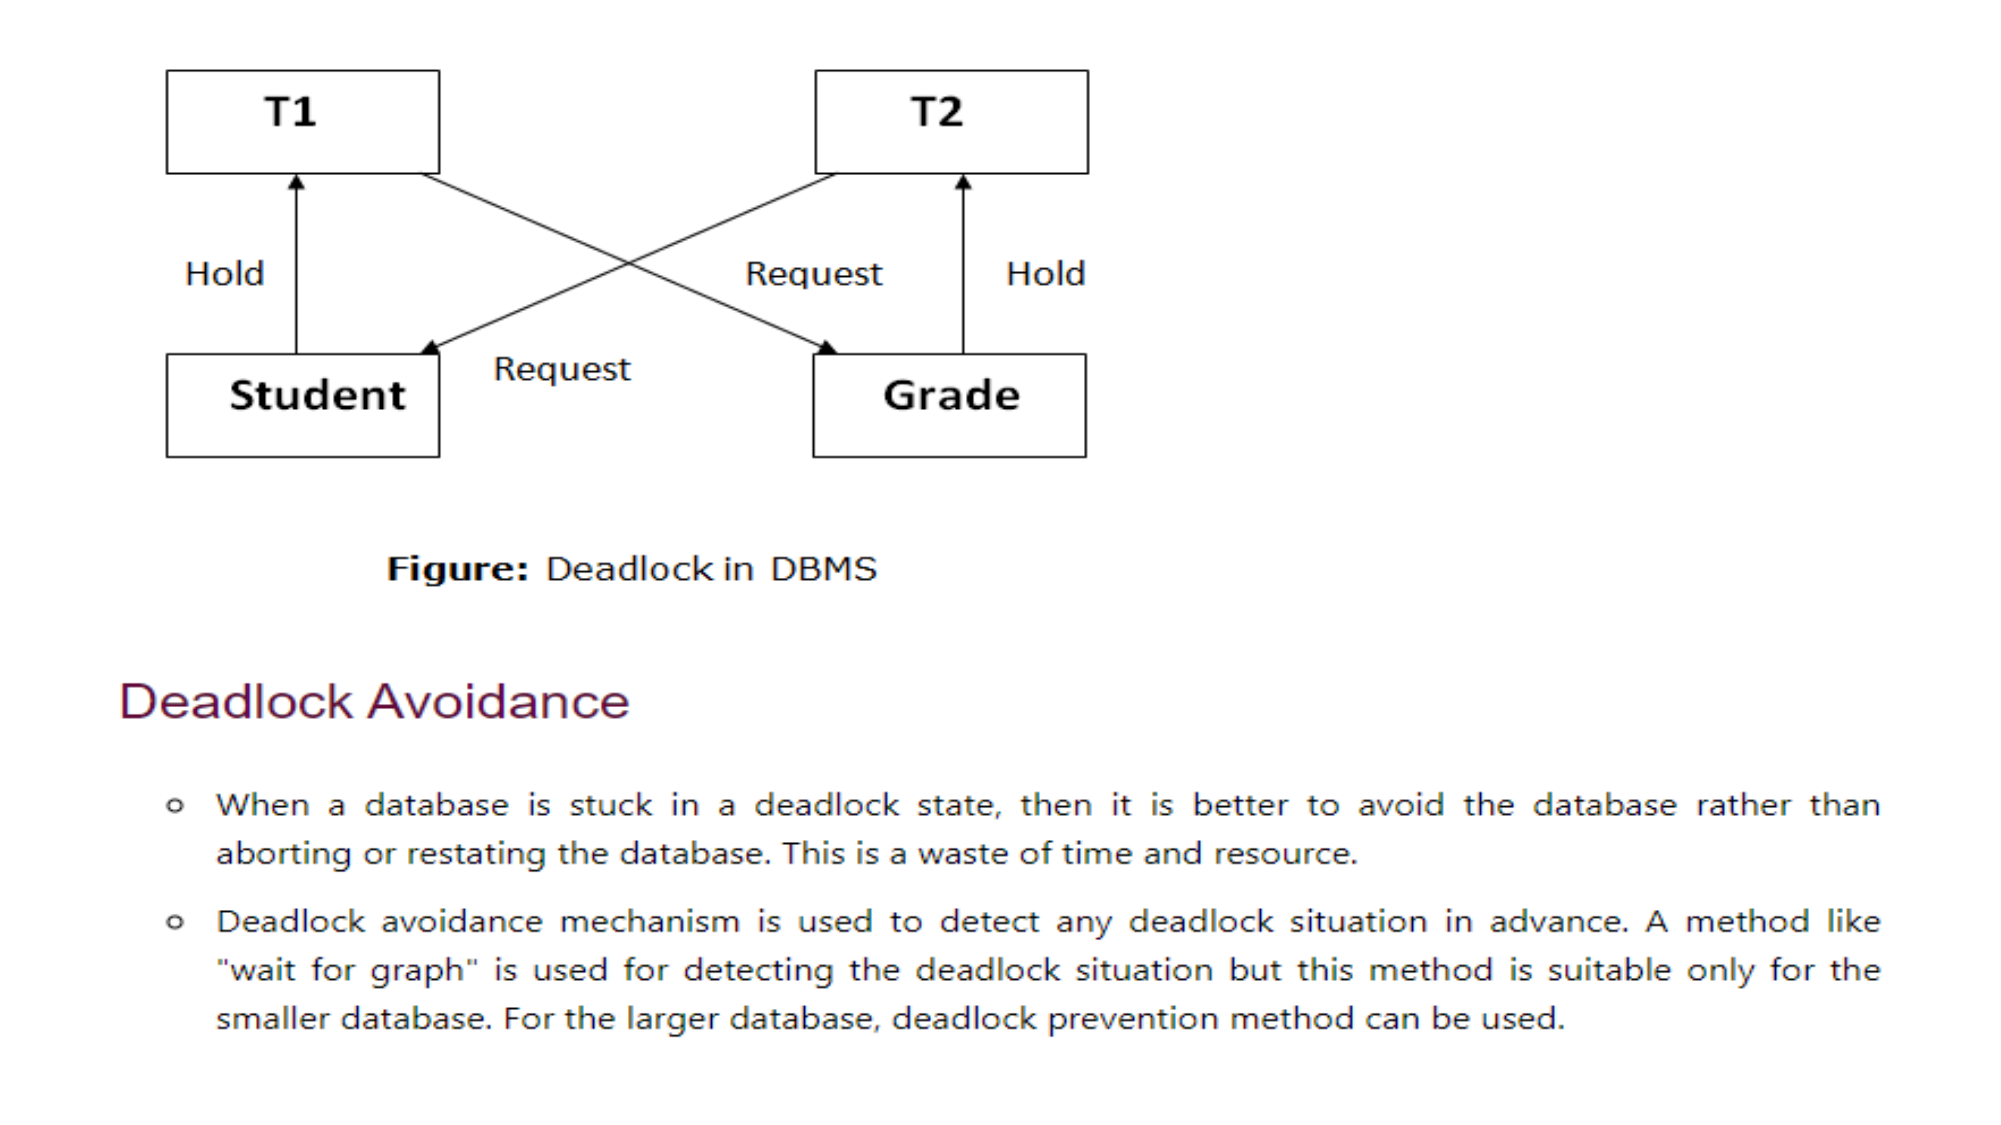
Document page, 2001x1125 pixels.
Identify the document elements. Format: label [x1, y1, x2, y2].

picture [103, 41, 1902, 1076]
